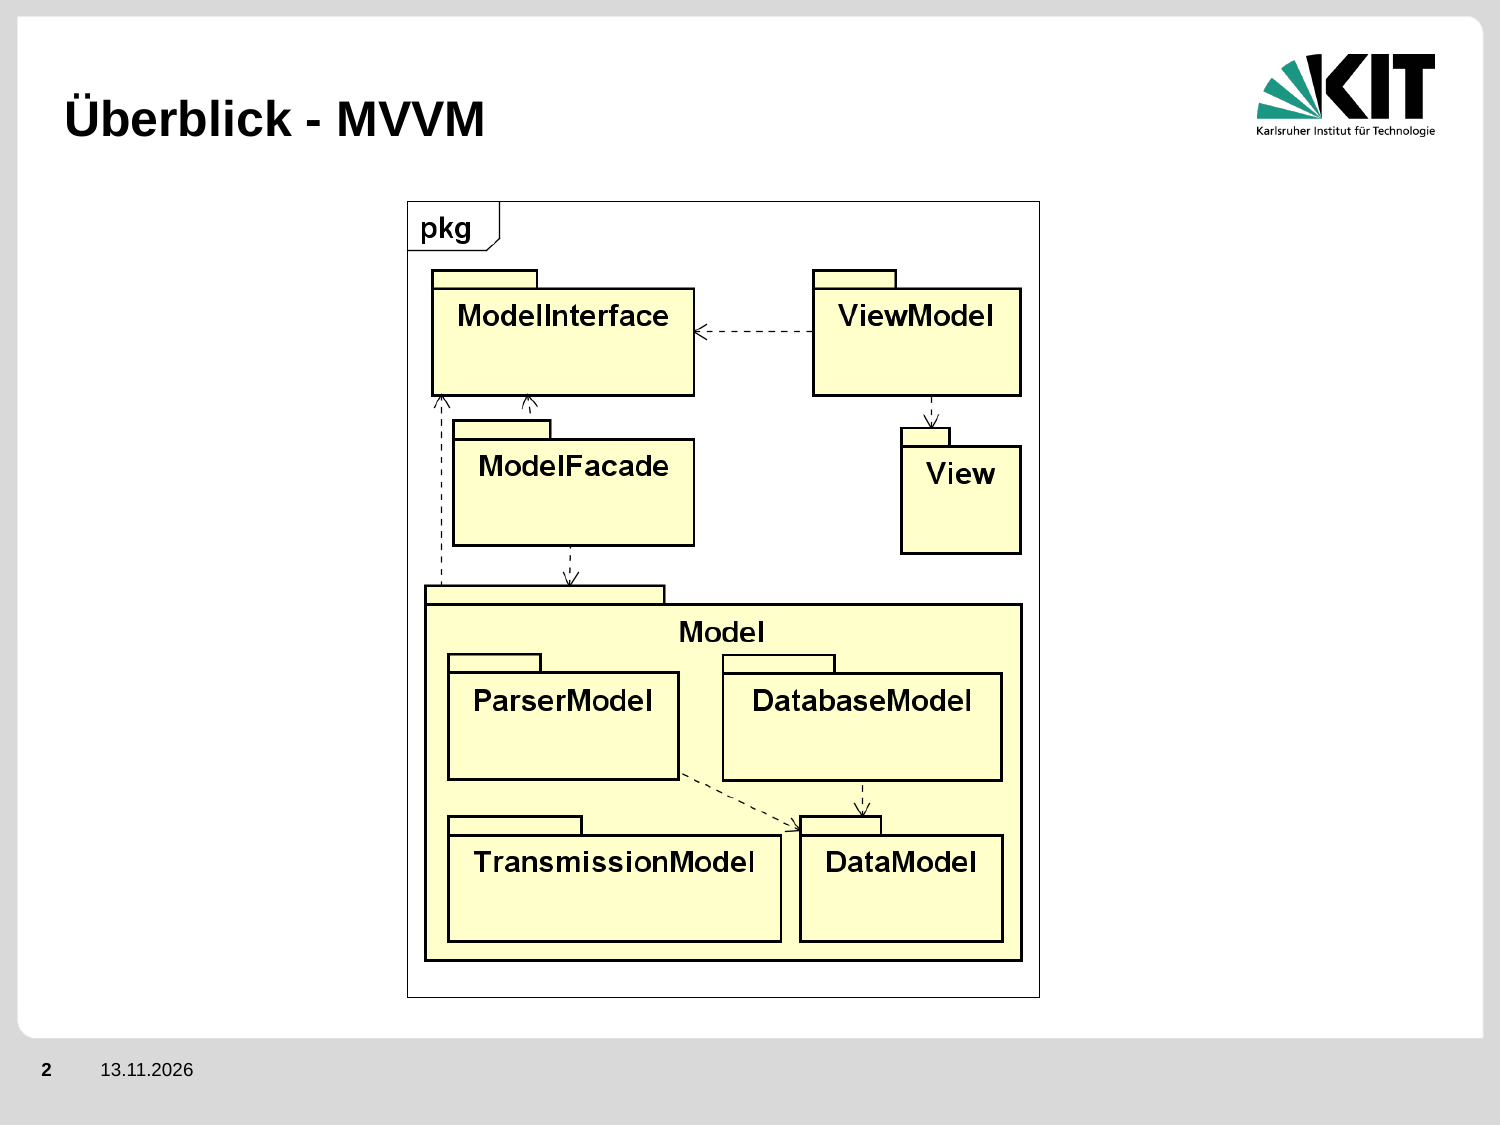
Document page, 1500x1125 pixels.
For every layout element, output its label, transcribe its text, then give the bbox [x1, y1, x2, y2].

text_box Überblick - MVVM [64, 54, 1198, 147]
picture [0, 0, 1500, 1125]
